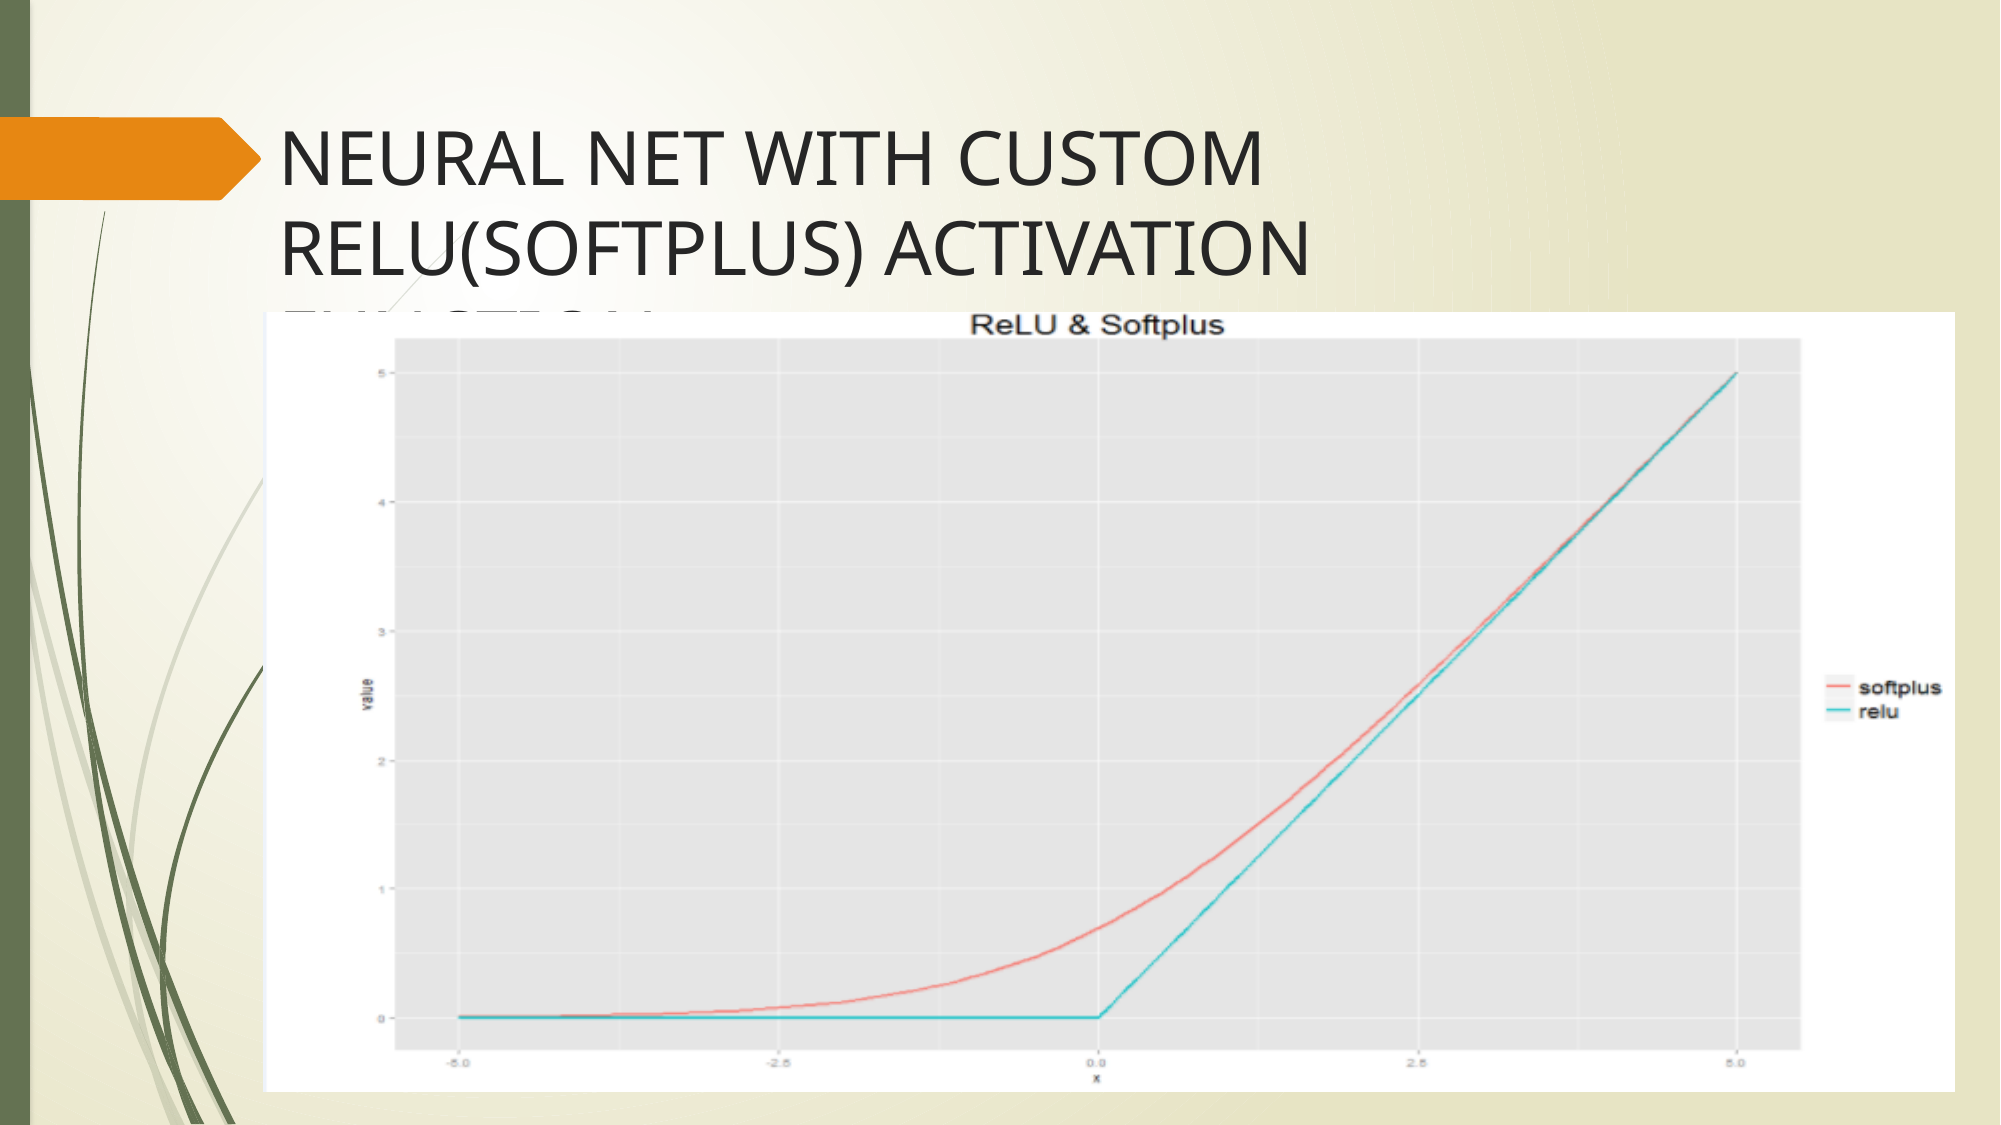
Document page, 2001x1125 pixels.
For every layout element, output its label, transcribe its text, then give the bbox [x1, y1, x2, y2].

title NEURAL NET WITH CUSTOM RELU(SOFTPLUS) ACTIVATION FUNCTION [263, 102, 1725, 312]
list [262, 312, 1956, 1092]
